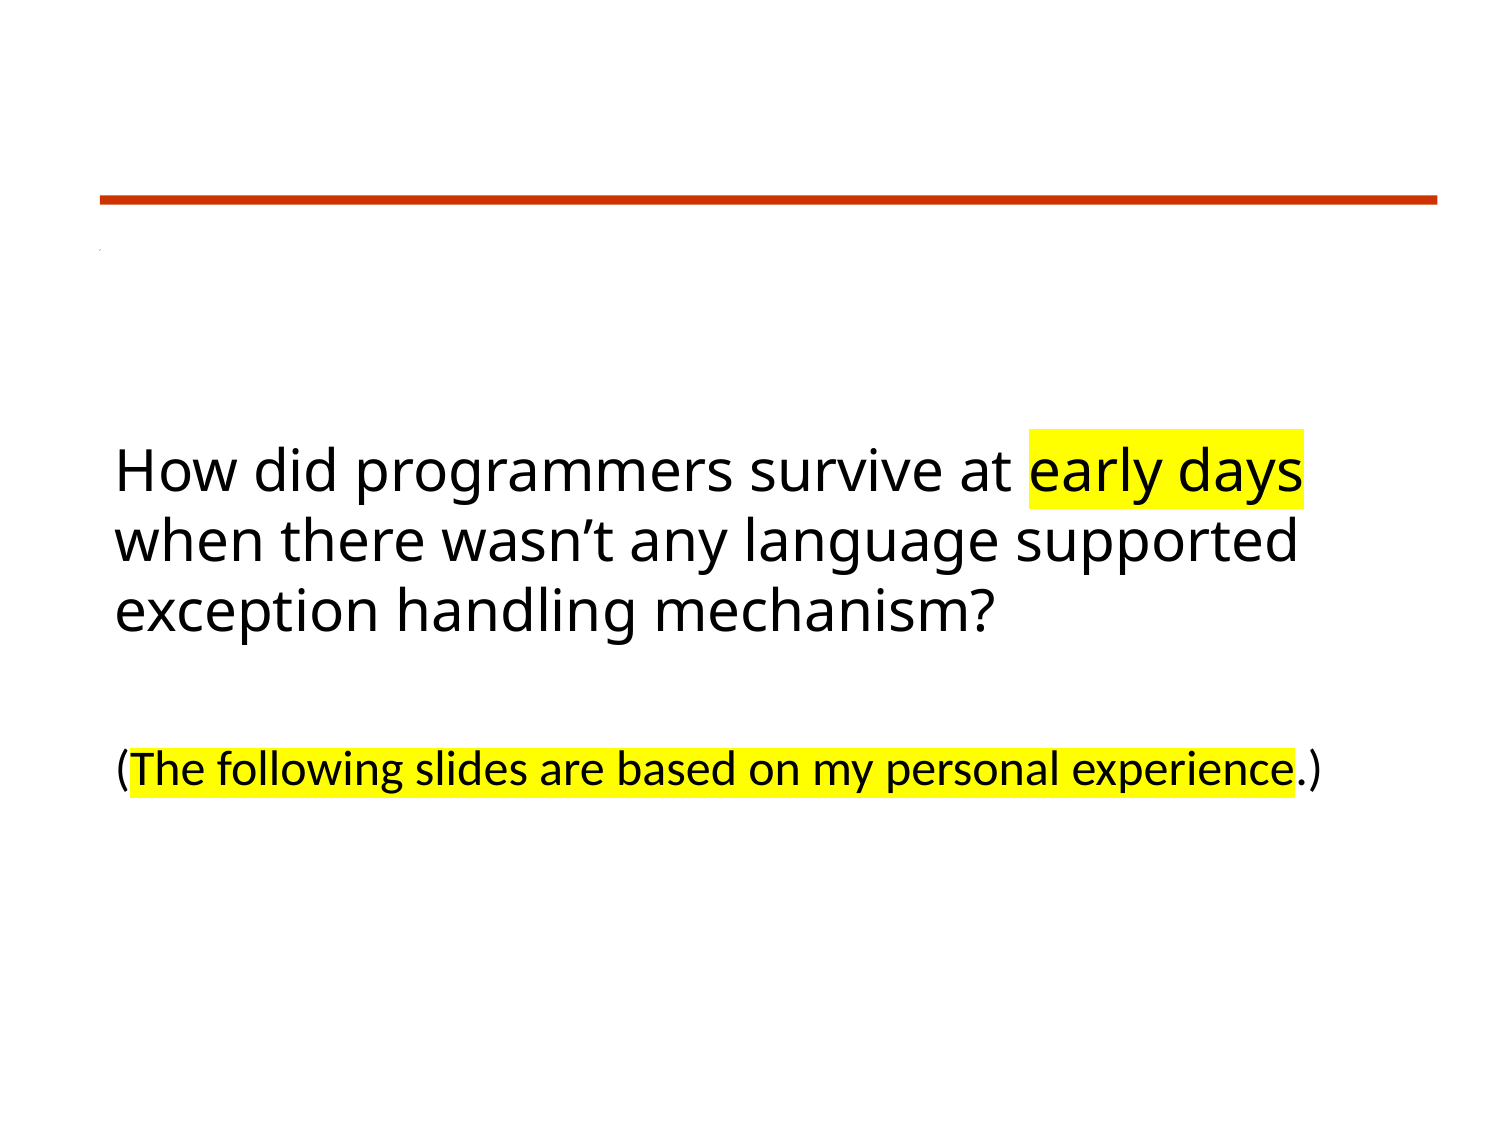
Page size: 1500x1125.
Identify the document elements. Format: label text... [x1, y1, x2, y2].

list How did programmers survive at early days when there wasn’t any language supported exception handling mechanism? (The following slides are based on my personal experience.) [99, 262, 1438, 1013]
